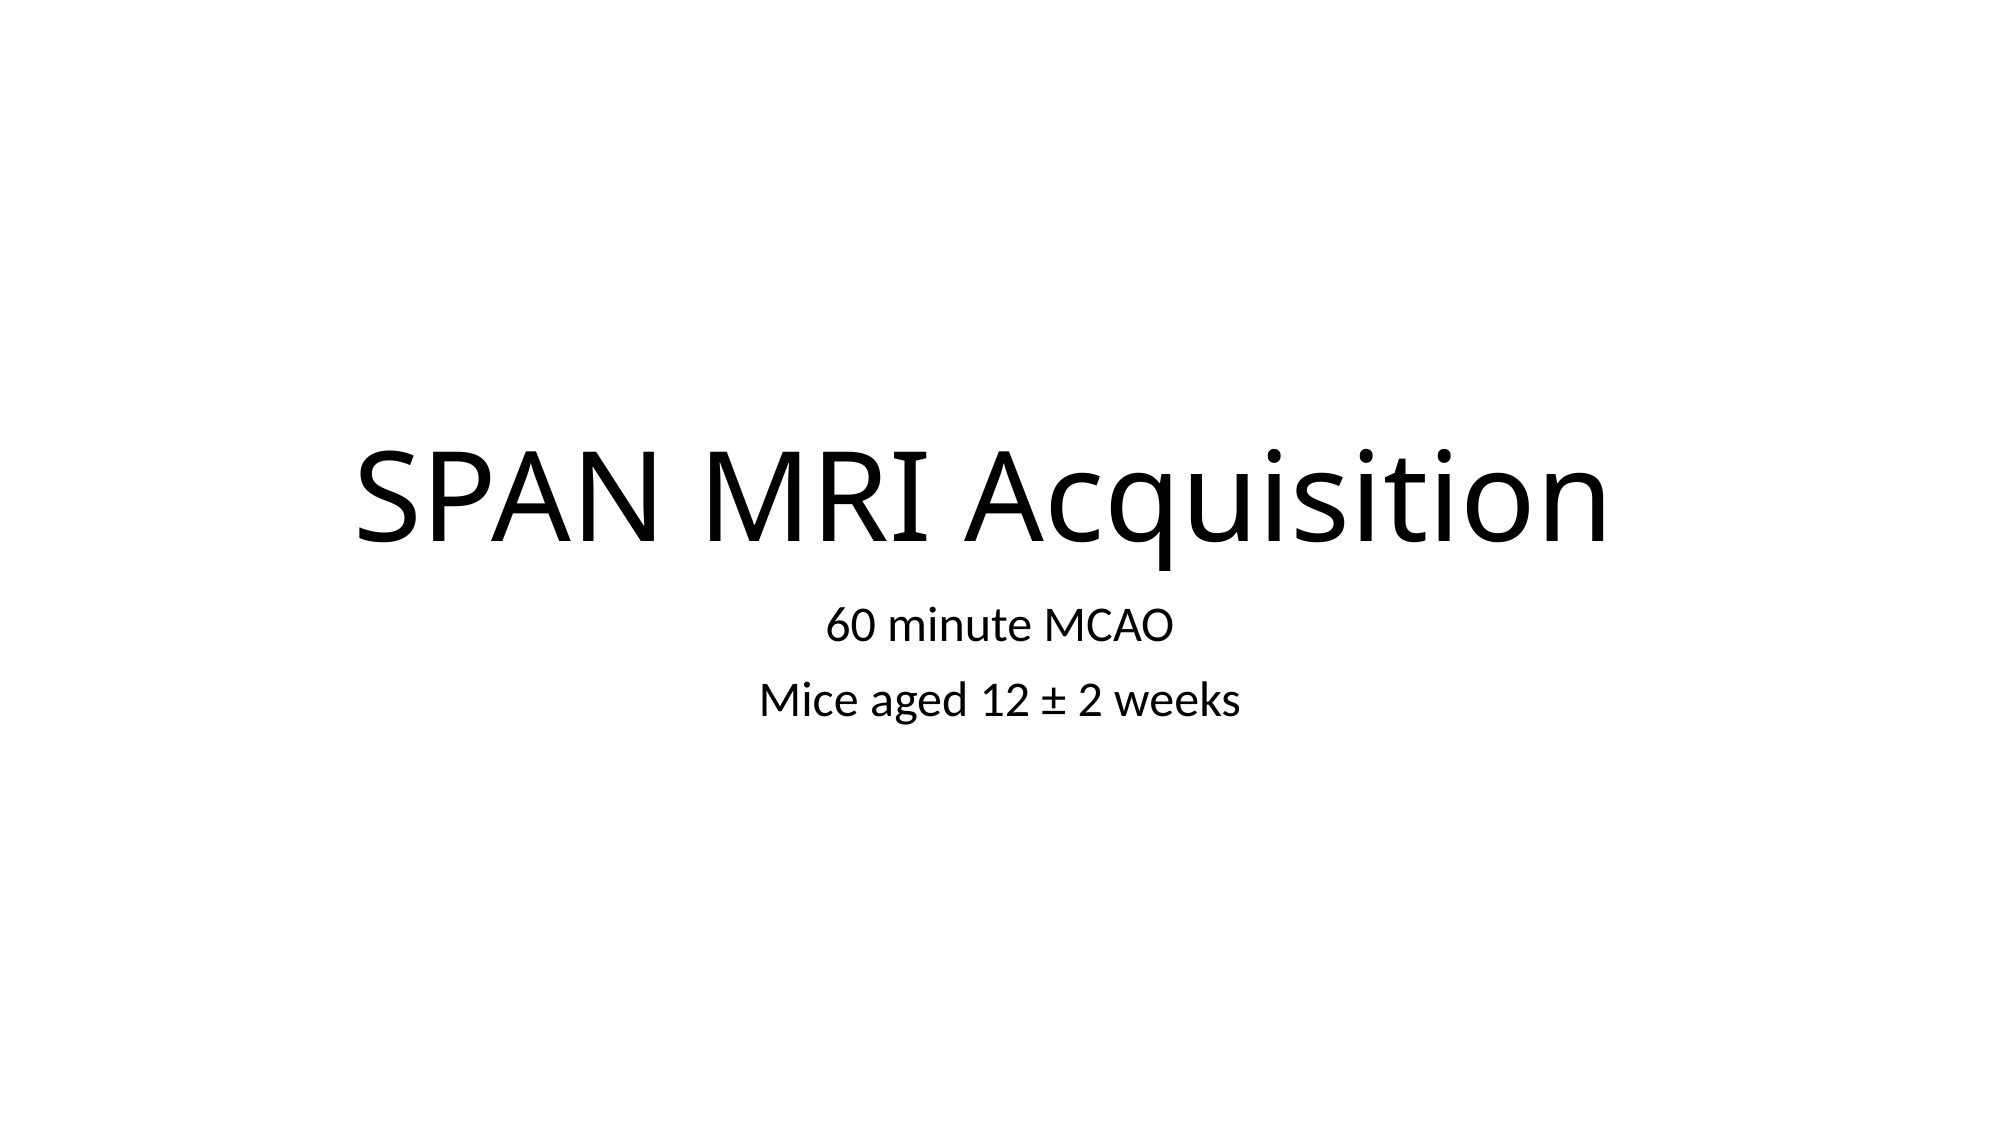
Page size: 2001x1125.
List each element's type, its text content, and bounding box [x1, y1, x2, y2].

title SPAN MRI Acquisition [249, 184, 1750, 576]
subtitle 60 minute MCAO Mice aged 12 ± 2 weeks [249, 590, 1750, 863]
